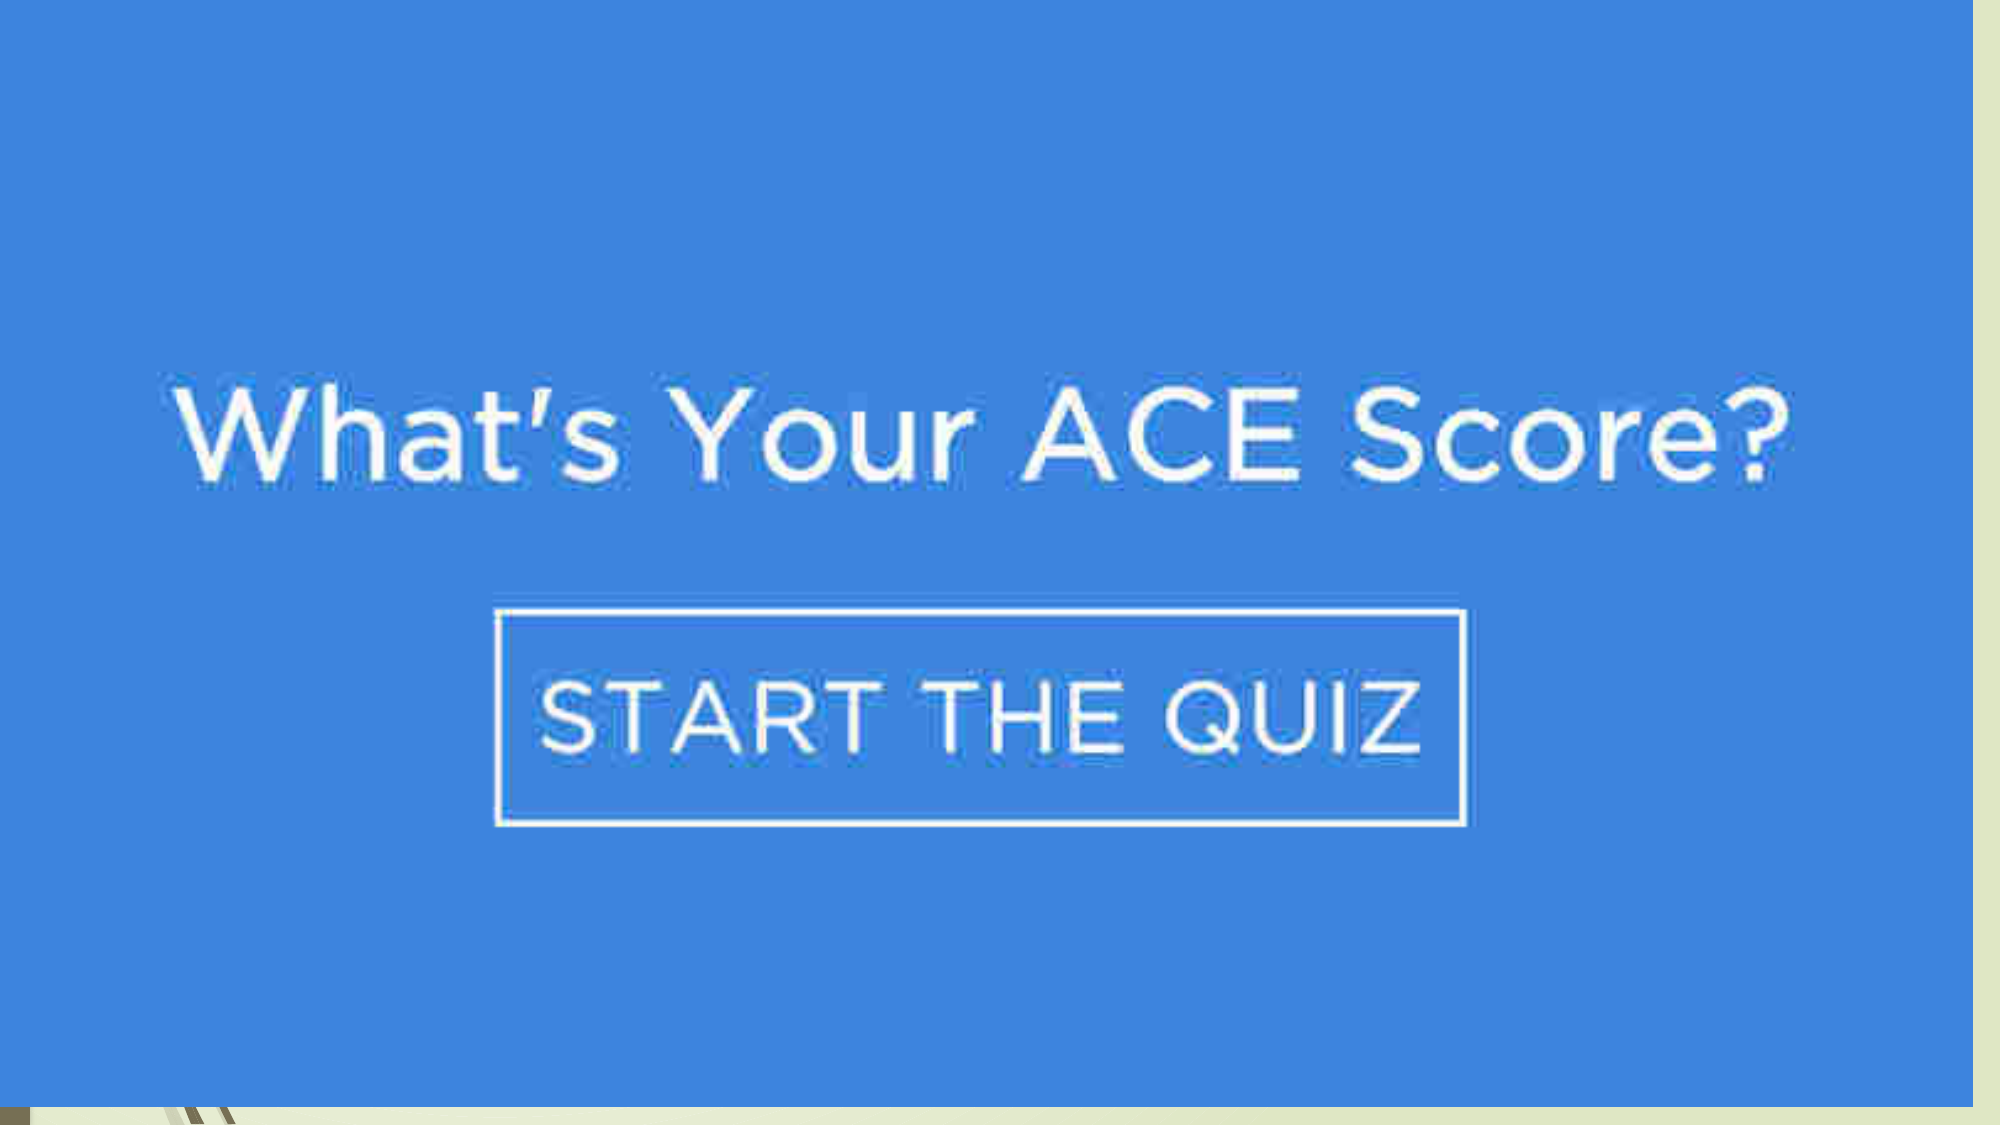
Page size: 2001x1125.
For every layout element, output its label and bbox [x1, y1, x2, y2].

list [0, 0, 1973, 1107]
